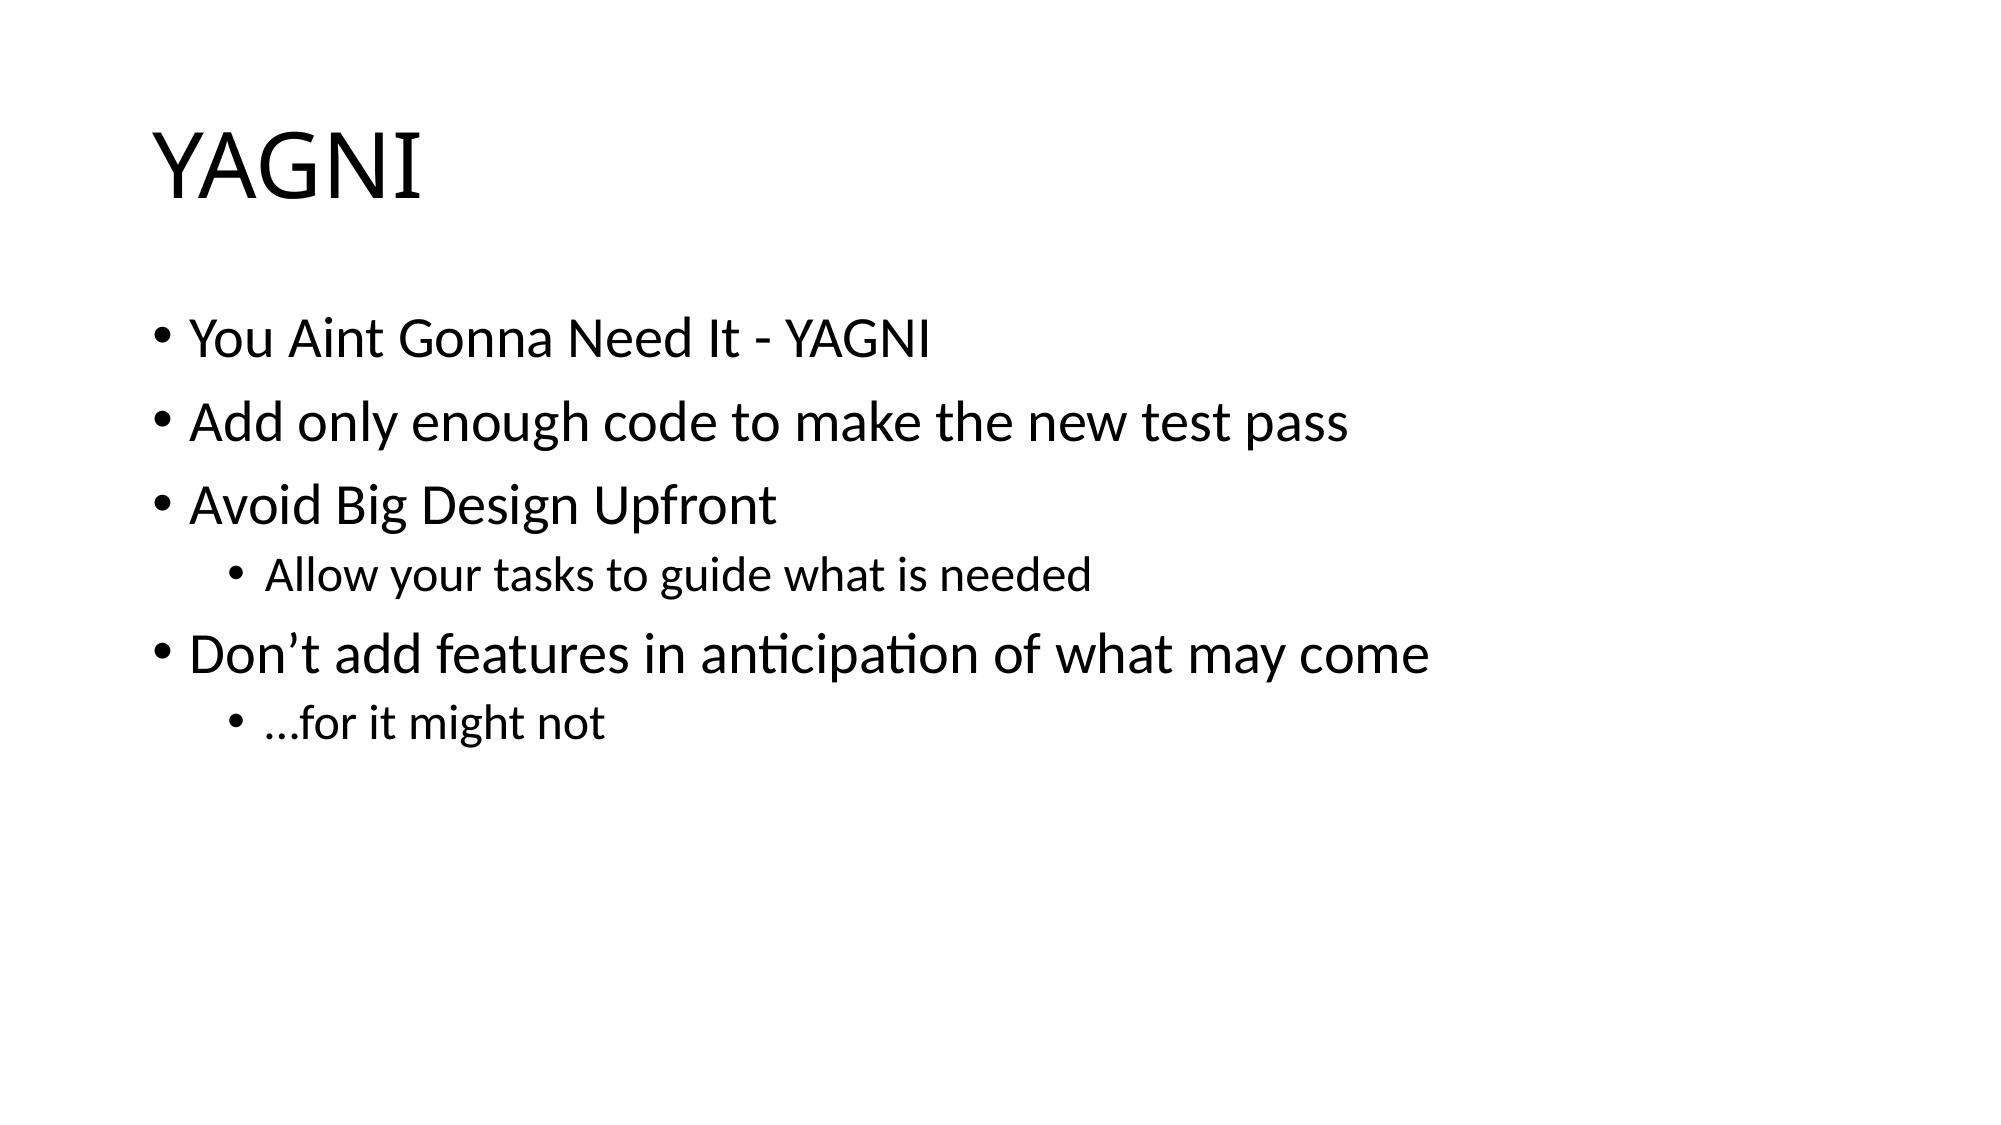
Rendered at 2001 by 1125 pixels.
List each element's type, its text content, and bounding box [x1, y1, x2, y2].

title YAGNI [137, 59, 1863, 278]
list You Aint Gonna Need It - YAGNI Add only enough code to make the new test pass Avoid Big Design Upfront Allow your tasks to guide what is needed Don’t add features in anticipation of what may come …for it might not [137, 299, 1863, 1014]
